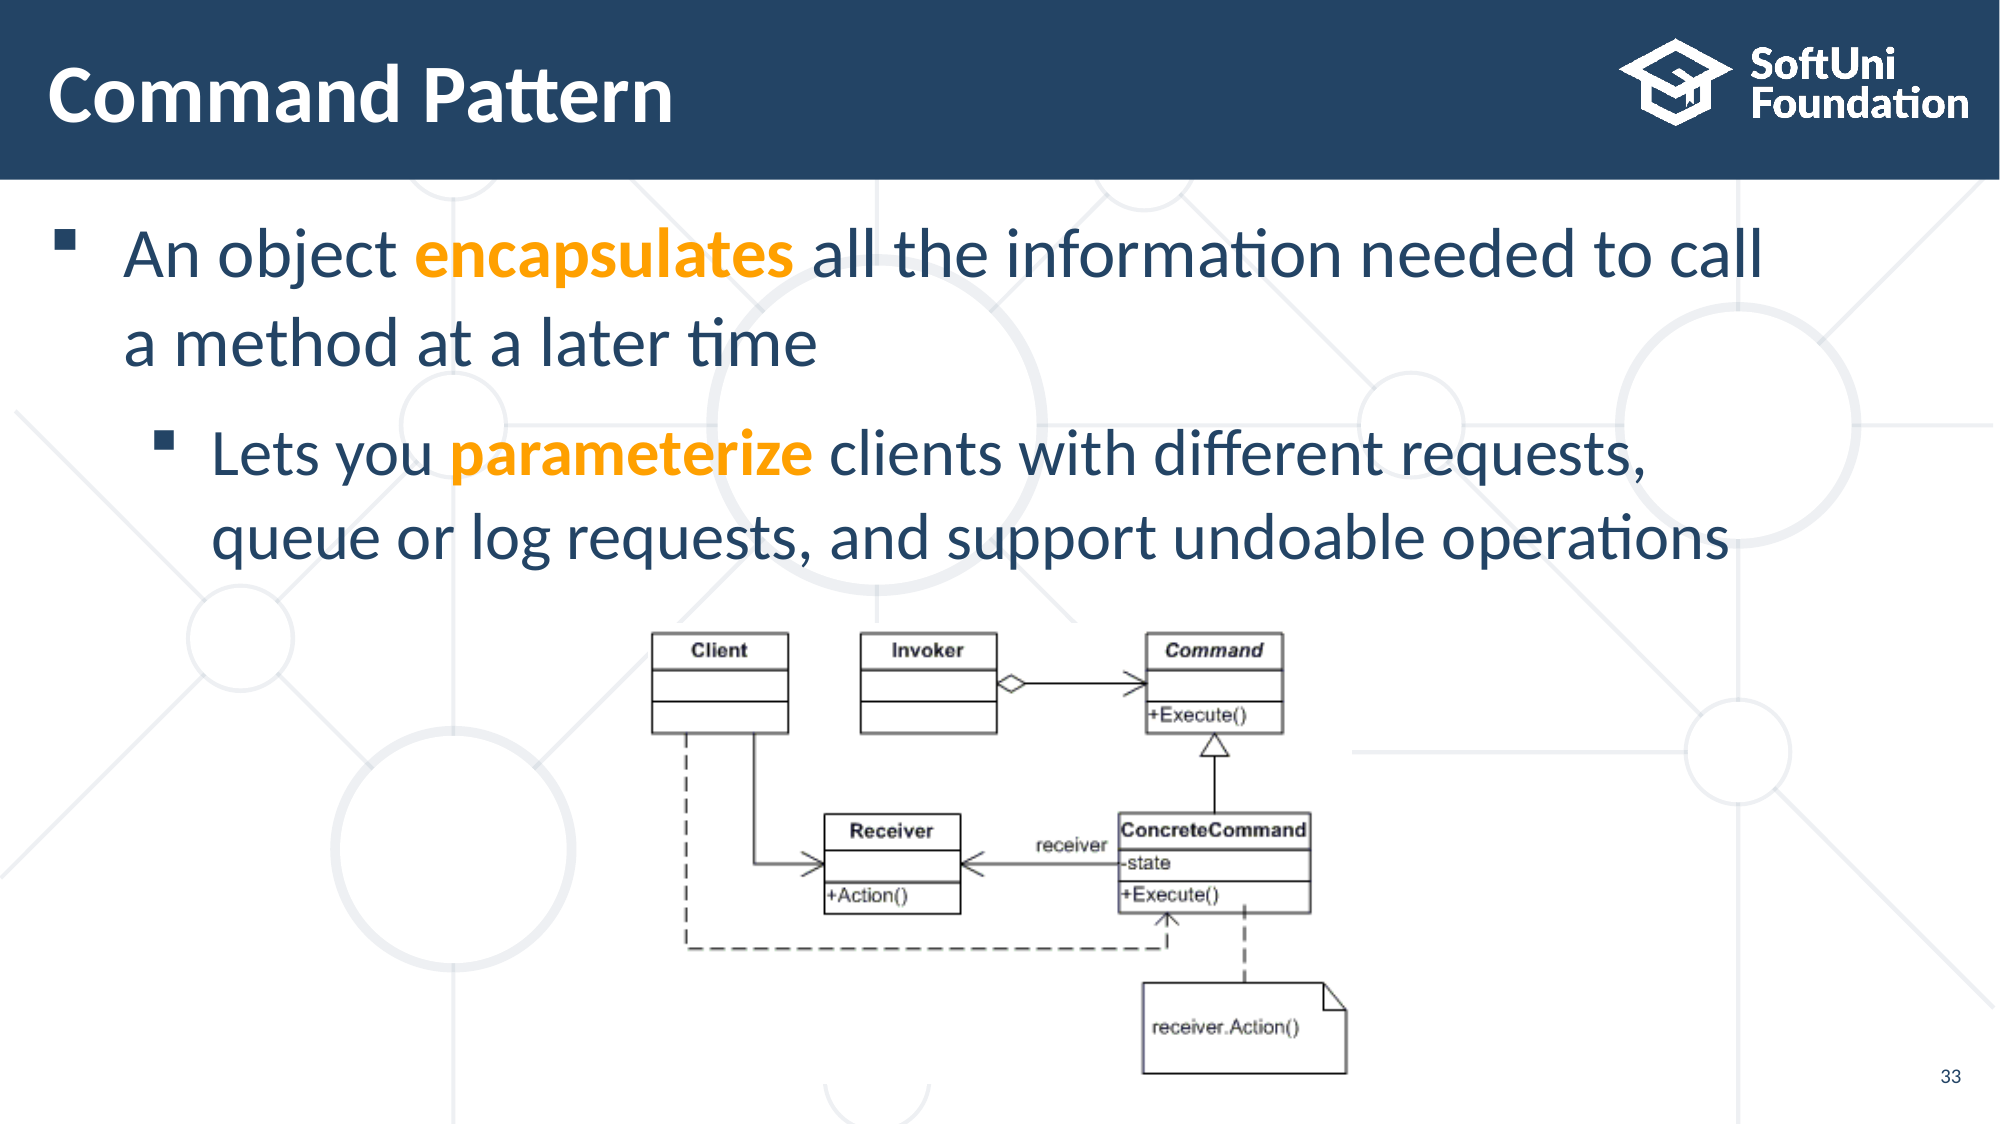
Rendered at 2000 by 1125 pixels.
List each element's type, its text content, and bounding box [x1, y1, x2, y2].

picture [1618, 38, 1968, 126]
list An object encapsulates all the information needed to call a method at a later time Lets you parameterize clients with different requests, queue or log requests, and support undoable operations [31, 196, 1970, 1050]
picture [647, 623, 1352, 1085]
slide_number 33 [1896, 1049, 1968, 1101]
title Command Pattern [31, 16, 1591, 162]
